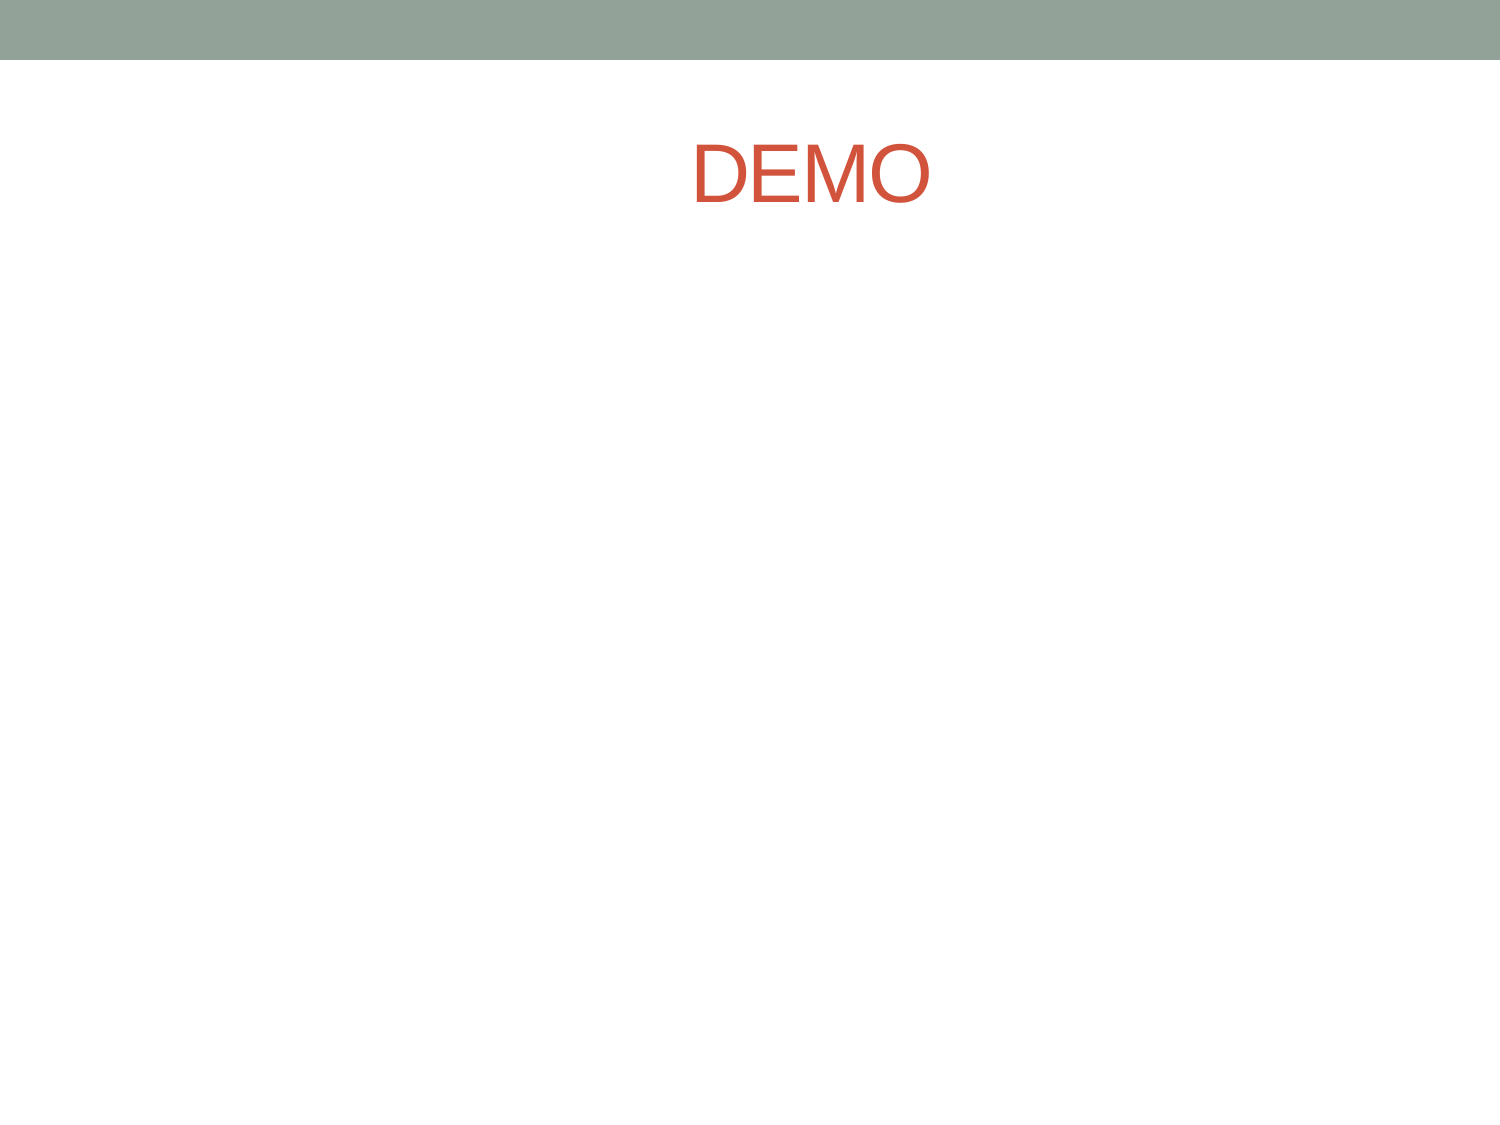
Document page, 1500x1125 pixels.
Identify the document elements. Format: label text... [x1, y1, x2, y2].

title DEMO [75, 87, 1425, 250]
